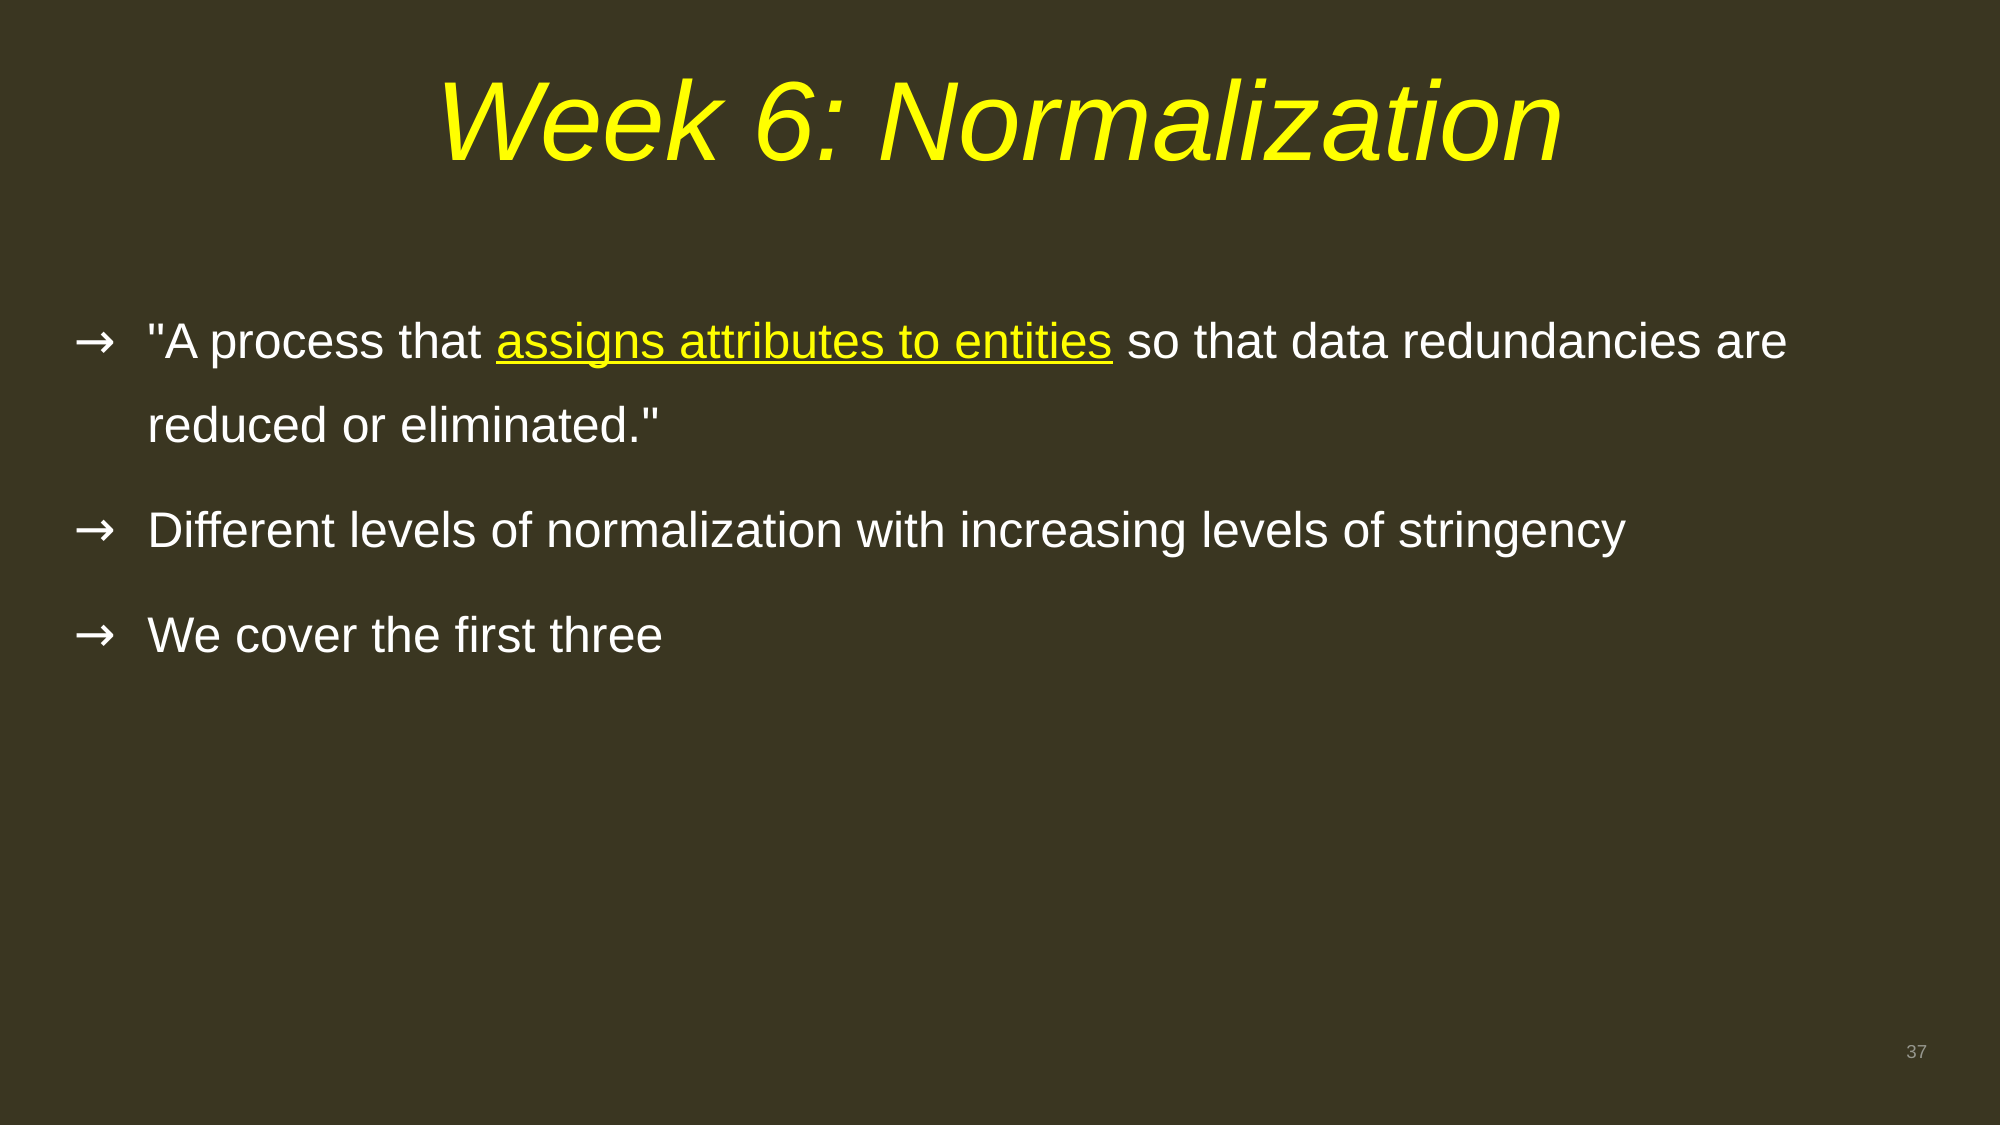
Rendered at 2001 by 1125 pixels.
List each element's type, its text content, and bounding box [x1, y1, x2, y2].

title Week 6: Normalization [73, 63, 1928, 251]
list "A process that assigns attributes to entities so that data redundancies are reduced or eliminated." Different levels of normalization with increasing levels of stringency We cover the first three [73, 284, 1927, 906]
slide_number 37 [1679, 1009, 1928, 1092]
